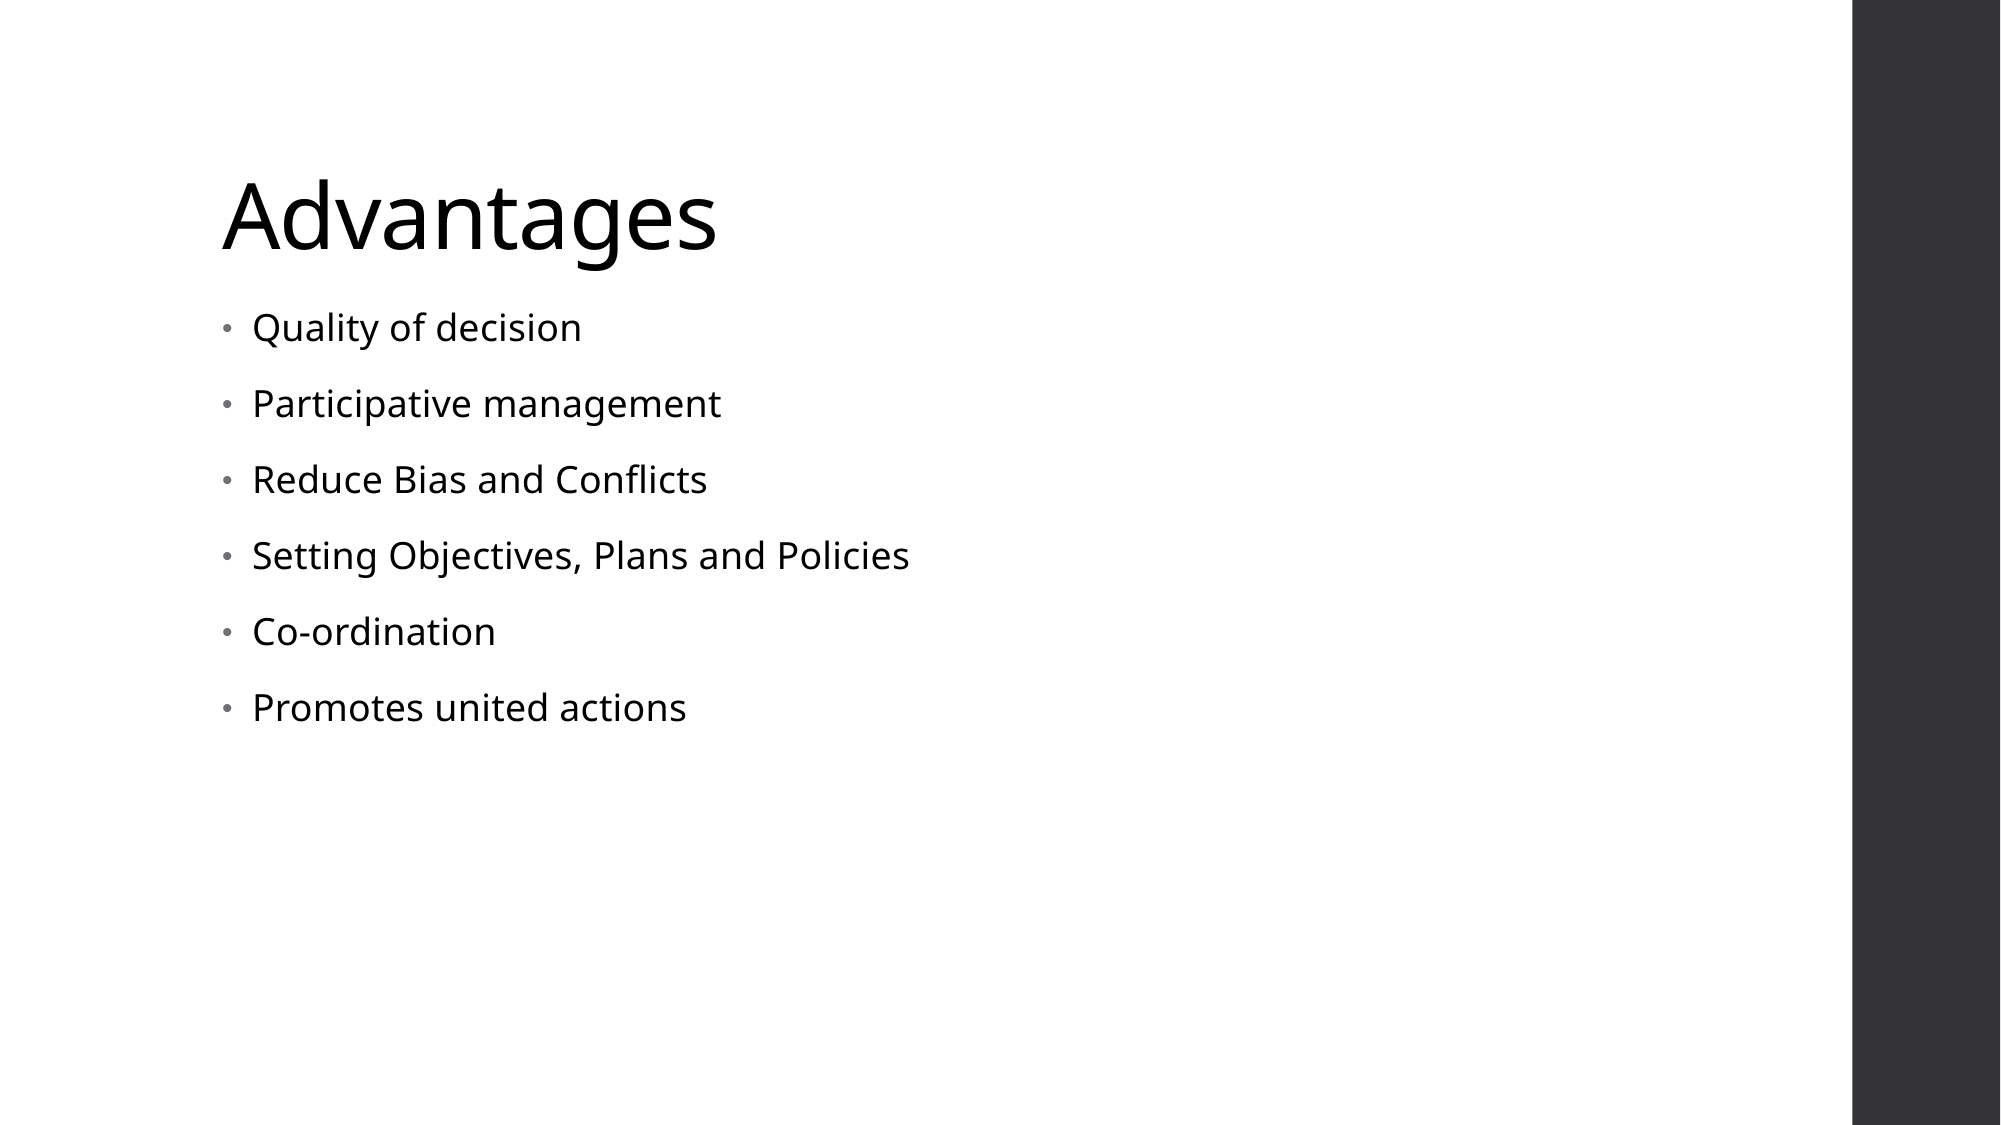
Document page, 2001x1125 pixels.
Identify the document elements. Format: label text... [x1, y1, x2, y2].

list Quality of decision Participative management Reduce Bias and Conflicts Setting Objectives, Plans and Policies Co-ordination Promotes united actions [206, 299, 1617, 1014]
title Advantages [206, 60, 1797, 278]
